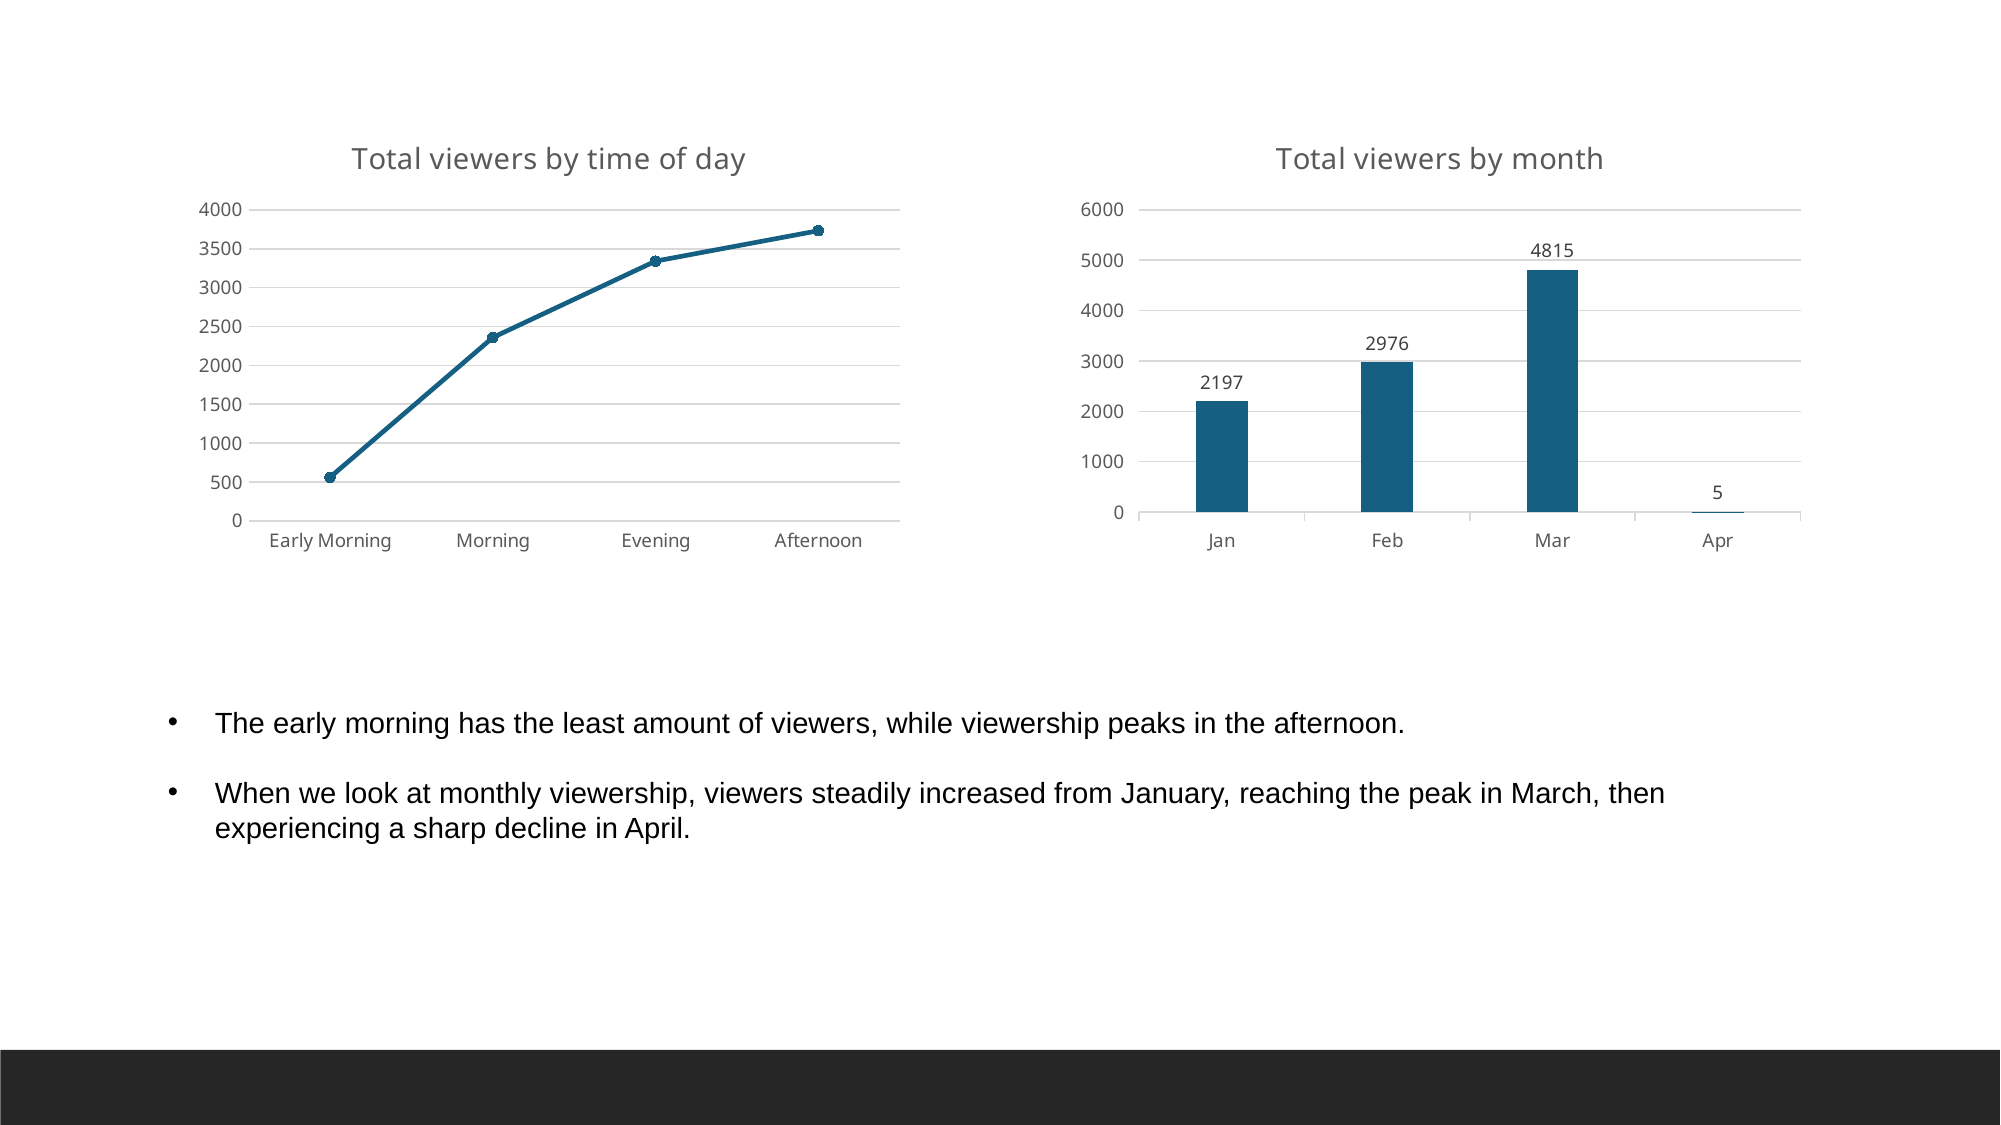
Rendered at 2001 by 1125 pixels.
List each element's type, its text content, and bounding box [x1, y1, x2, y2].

chart [183, 111, 915, 563]
text_box The early morning has the least amount of viewers, while viewership peaks in the afternoon. When we look at monthly viewership, viewers steadily increased from January, reaching the peak in March, then experiencing a sharp decline in April. [153, 696, 1788, 852]
chart [1065, 111, 1817, 563]
